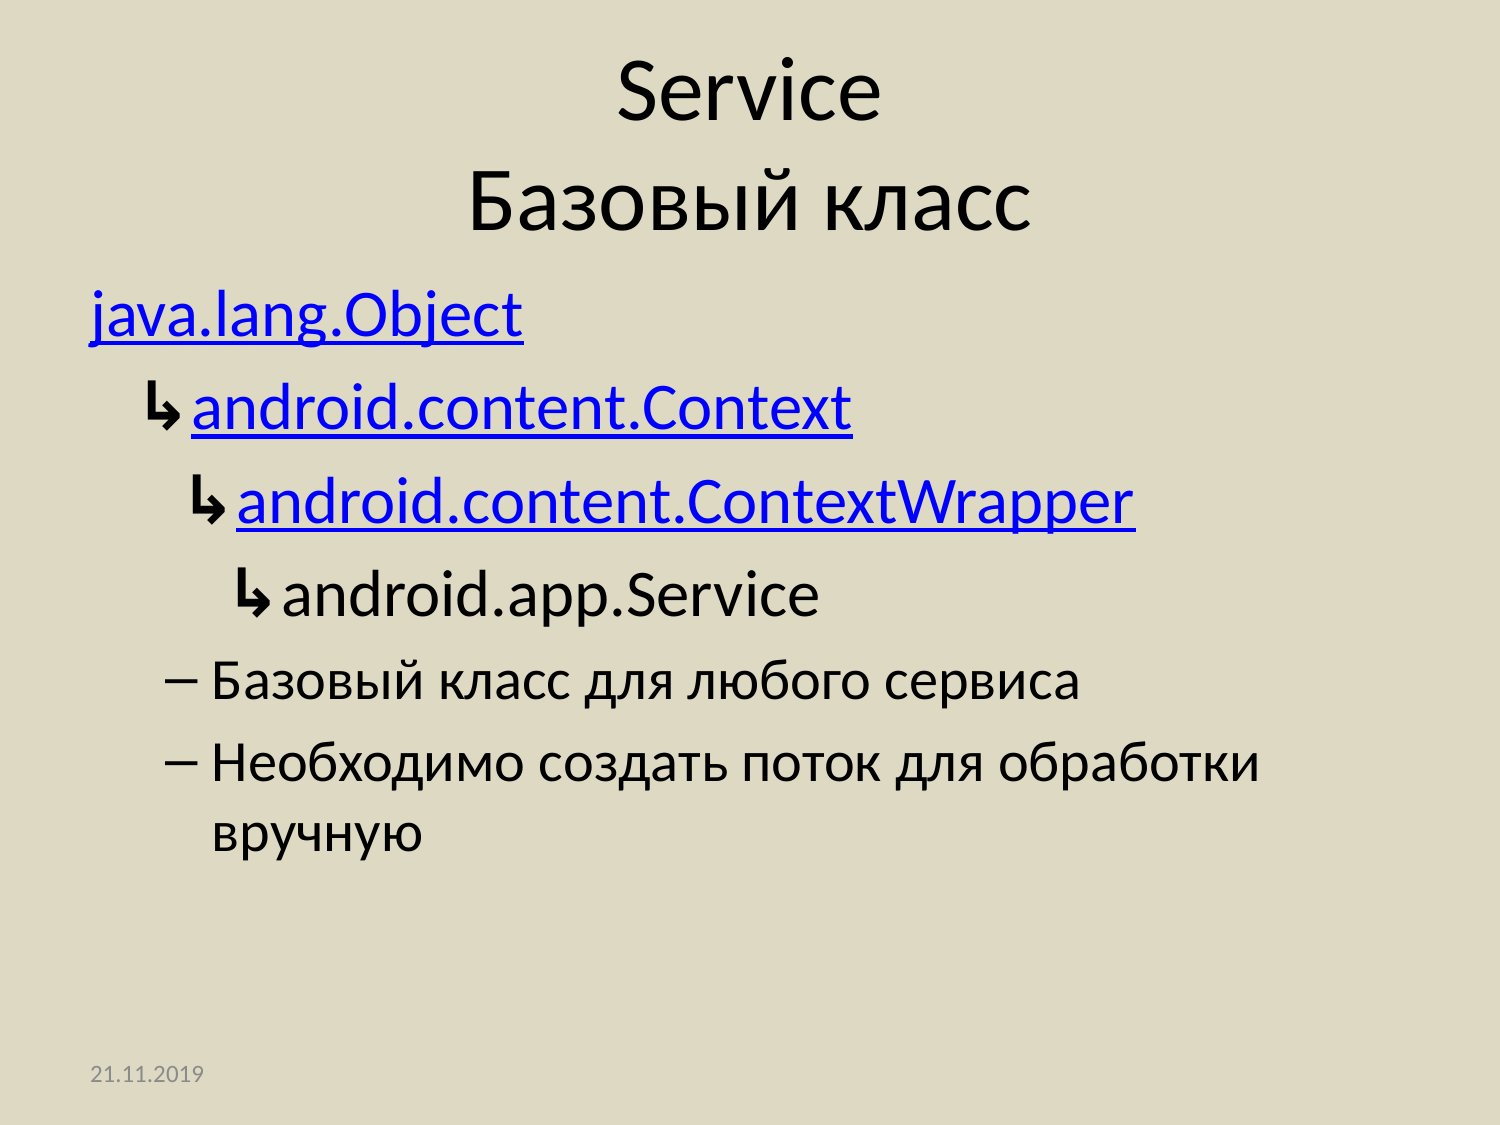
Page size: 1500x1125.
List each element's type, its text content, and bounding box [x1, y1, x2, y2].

title Service Базовый класс [74, 44, 1426, 233]
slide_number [75, 1042, 425, 1103]
list java.lang.Object ↳android.content.Context ↳android.content.ContextWrapper ↳android.app.Service Базовый класс для любого сервиса Необходимо создать поток для обработки вручную [74, 262, 1426, 1006]
